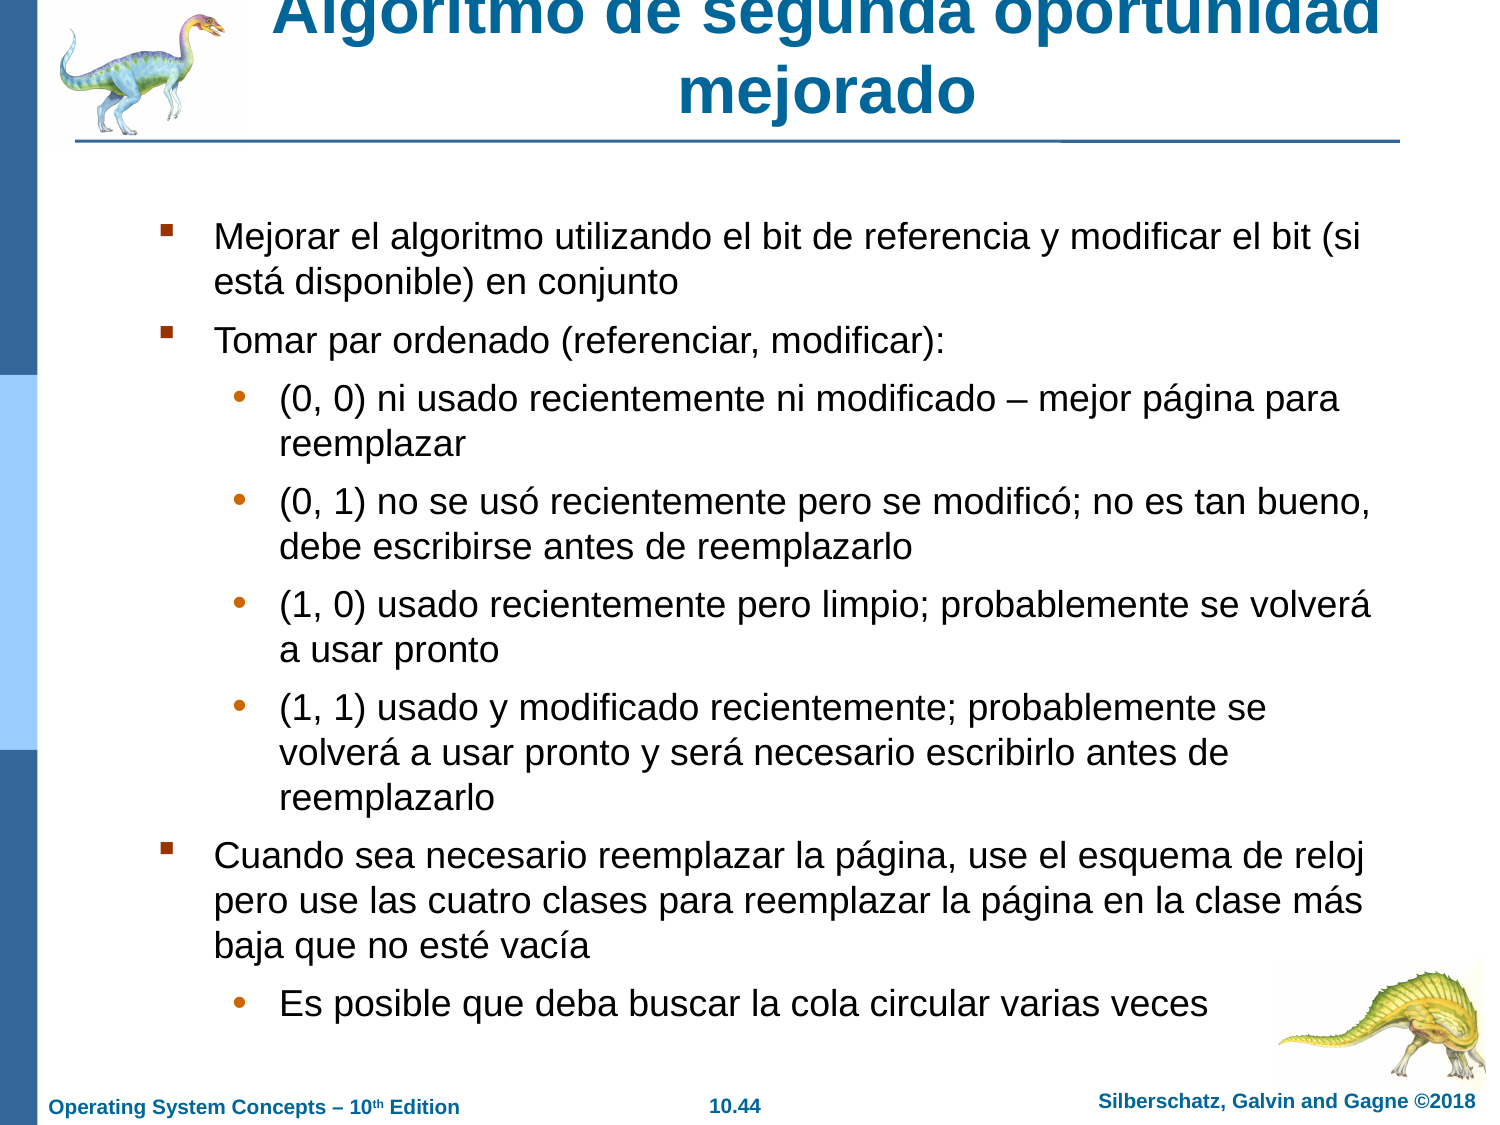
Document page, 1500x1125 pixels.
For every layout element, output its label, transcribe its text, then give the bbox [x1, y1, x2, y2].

picture [46, 0, 243, 149]
picture [1275, 959, 1486, 1090]
list Mejorar el algoritmo utilizando el bit de referencia y modificar el bit (si está disponible) en conjunto Tomar par ordenado (referenciar, modificar): (0, 0) ni usado recientemente ni modificado – mejor página para reemplazar (0, 1) no se usó recientemente pero se modificó; no es tan bueno, debe escribirse antes de reemplazarlo (1, 0) usado recientemente pero limpio; probablemente se volverá a usar pronto (1, 1) usado y modificado recientemente; probablemente se volverá a usar pronto y será necesario escribirlo antes de reemplazarlo Cuando sea necesario reemplazar la página, use el esquema de reloj pero use las cuatro clases para reemplazar la página en la clase más baja que no esté vacía Es posible que deba buscar la cola circular varias veces [142, 205, 1391, 1021]
title Algoritmo de segunda oportunidad mejorado [189, 39, 1465, 134]
